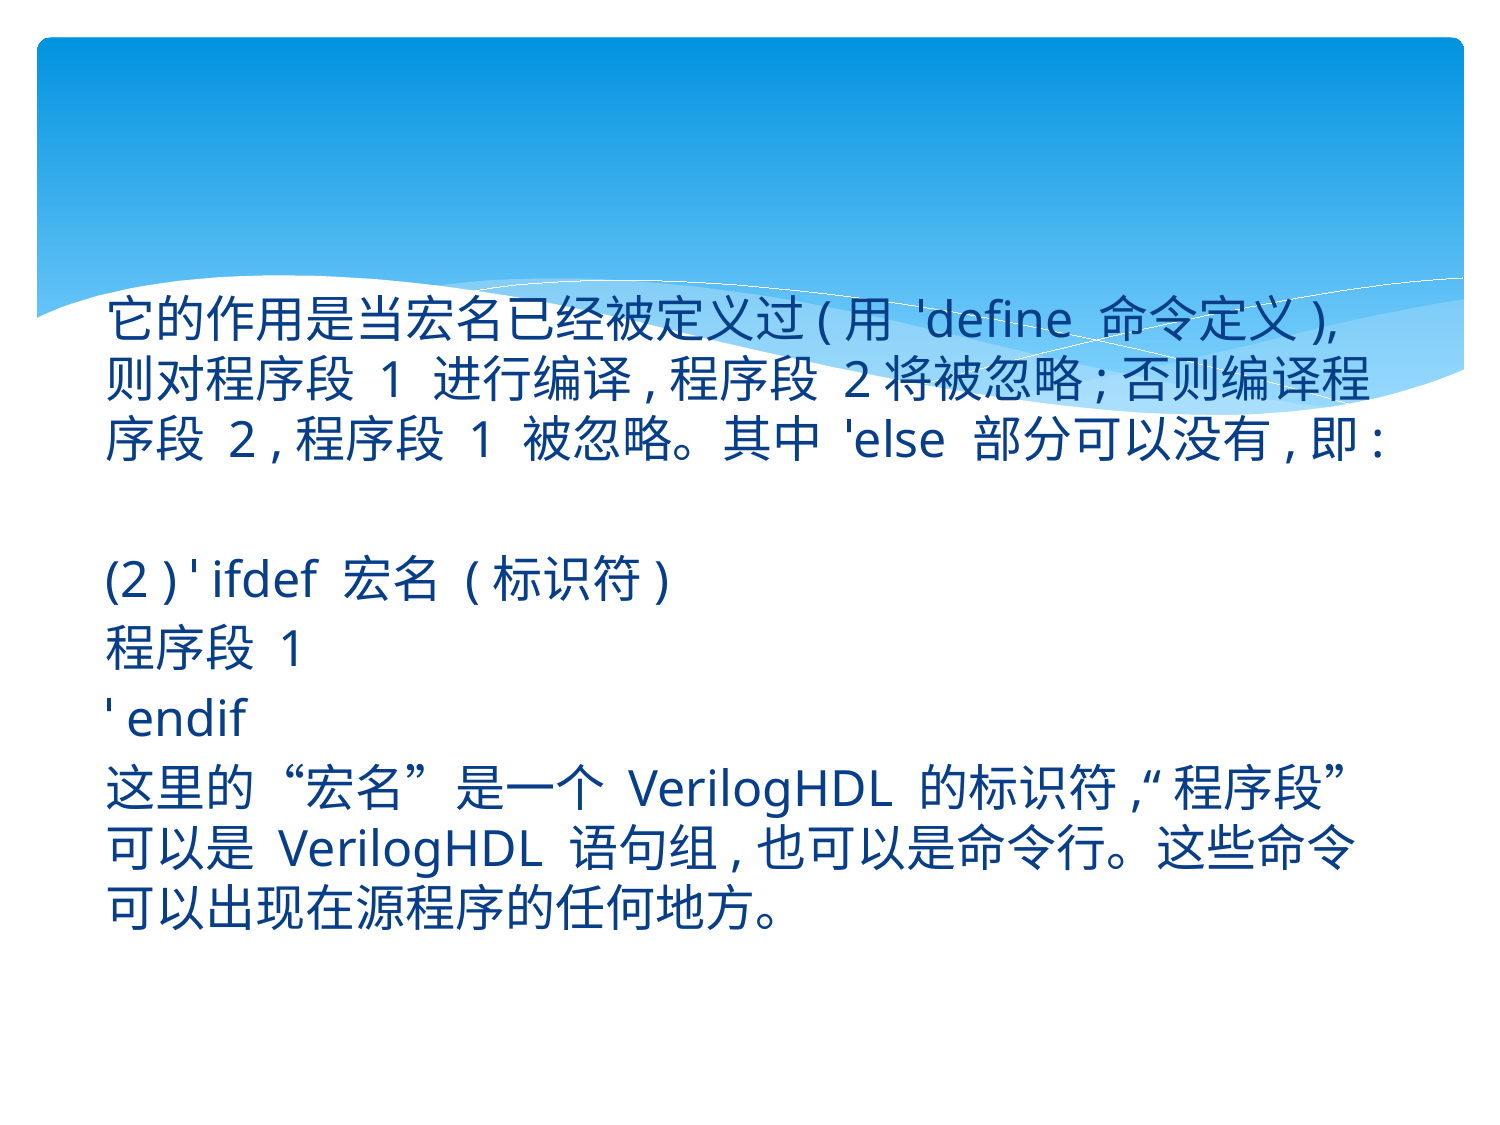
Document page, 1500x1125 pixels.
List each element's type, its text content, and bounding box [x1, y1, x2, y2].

title [75, 55, 1425, 261]
list 它的作用是当宏名已经被定义过(用 ˈdefine 命令定义),则对程序段 1 进行编译,程序段 2将被忽略;否则编译程序段 2 ,程序段 1 被忽略。其中 ˈelse 部分可以没有,即: (2 ) ˈ ifdef 宏名 (标识符) 程序段 1 ˈ endif 这里的“宏名”是一个 VerilogHDL 的标识符,“程序段”可以是 VerilogHDL 语句组,也可以是命令行。这些命令可以出现在源程序的任何地方。 [90, 279, 1410, 846]
